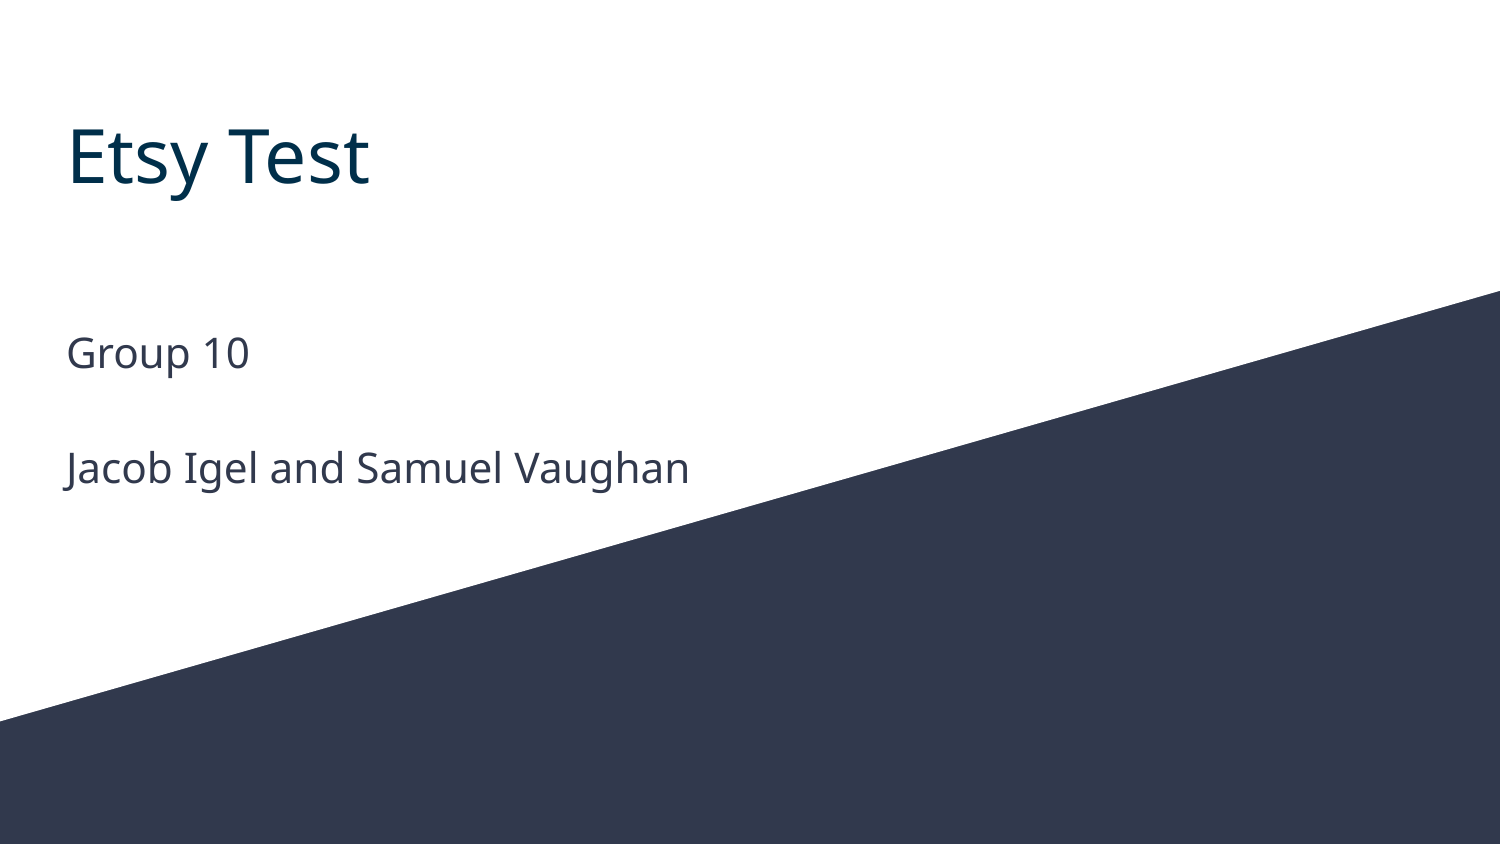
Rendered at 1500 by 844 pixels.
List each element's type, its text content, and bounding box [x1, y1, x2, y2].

subtitle Group 10 Jacob Igel and Samuel Vaughan [51, 308, 748, 519]
title Etsy Test [51, 88, 1449, 299]
